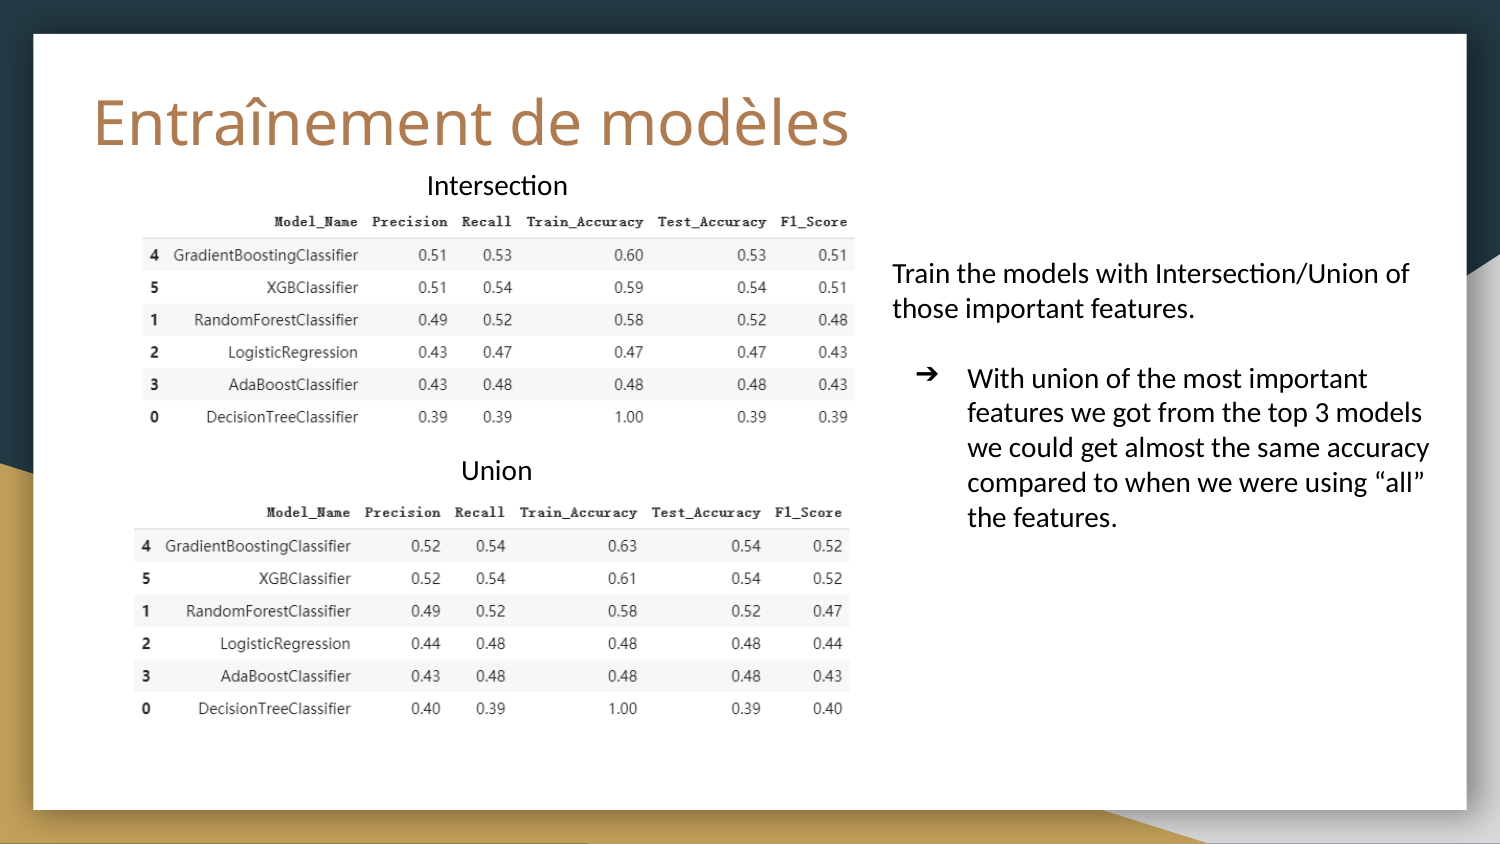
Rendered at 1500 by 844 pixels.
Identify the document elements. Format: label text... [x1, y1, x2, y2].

text_box Intersection [411, 150, 663, 195]
picture [133, 497, 878, 733]
text_box Train the models with Intersection/Union of those important features. With union of the most important features we got from the top 3 models we could get almost the same accuracy compared to when we were using “all” the features. [877, 238, 1450, 718]
title Entraînement de modèles [77, 68, 1083, 189]
text_box Union [444, 444, 550, 483]
picture [133, 197, 878, 436]
